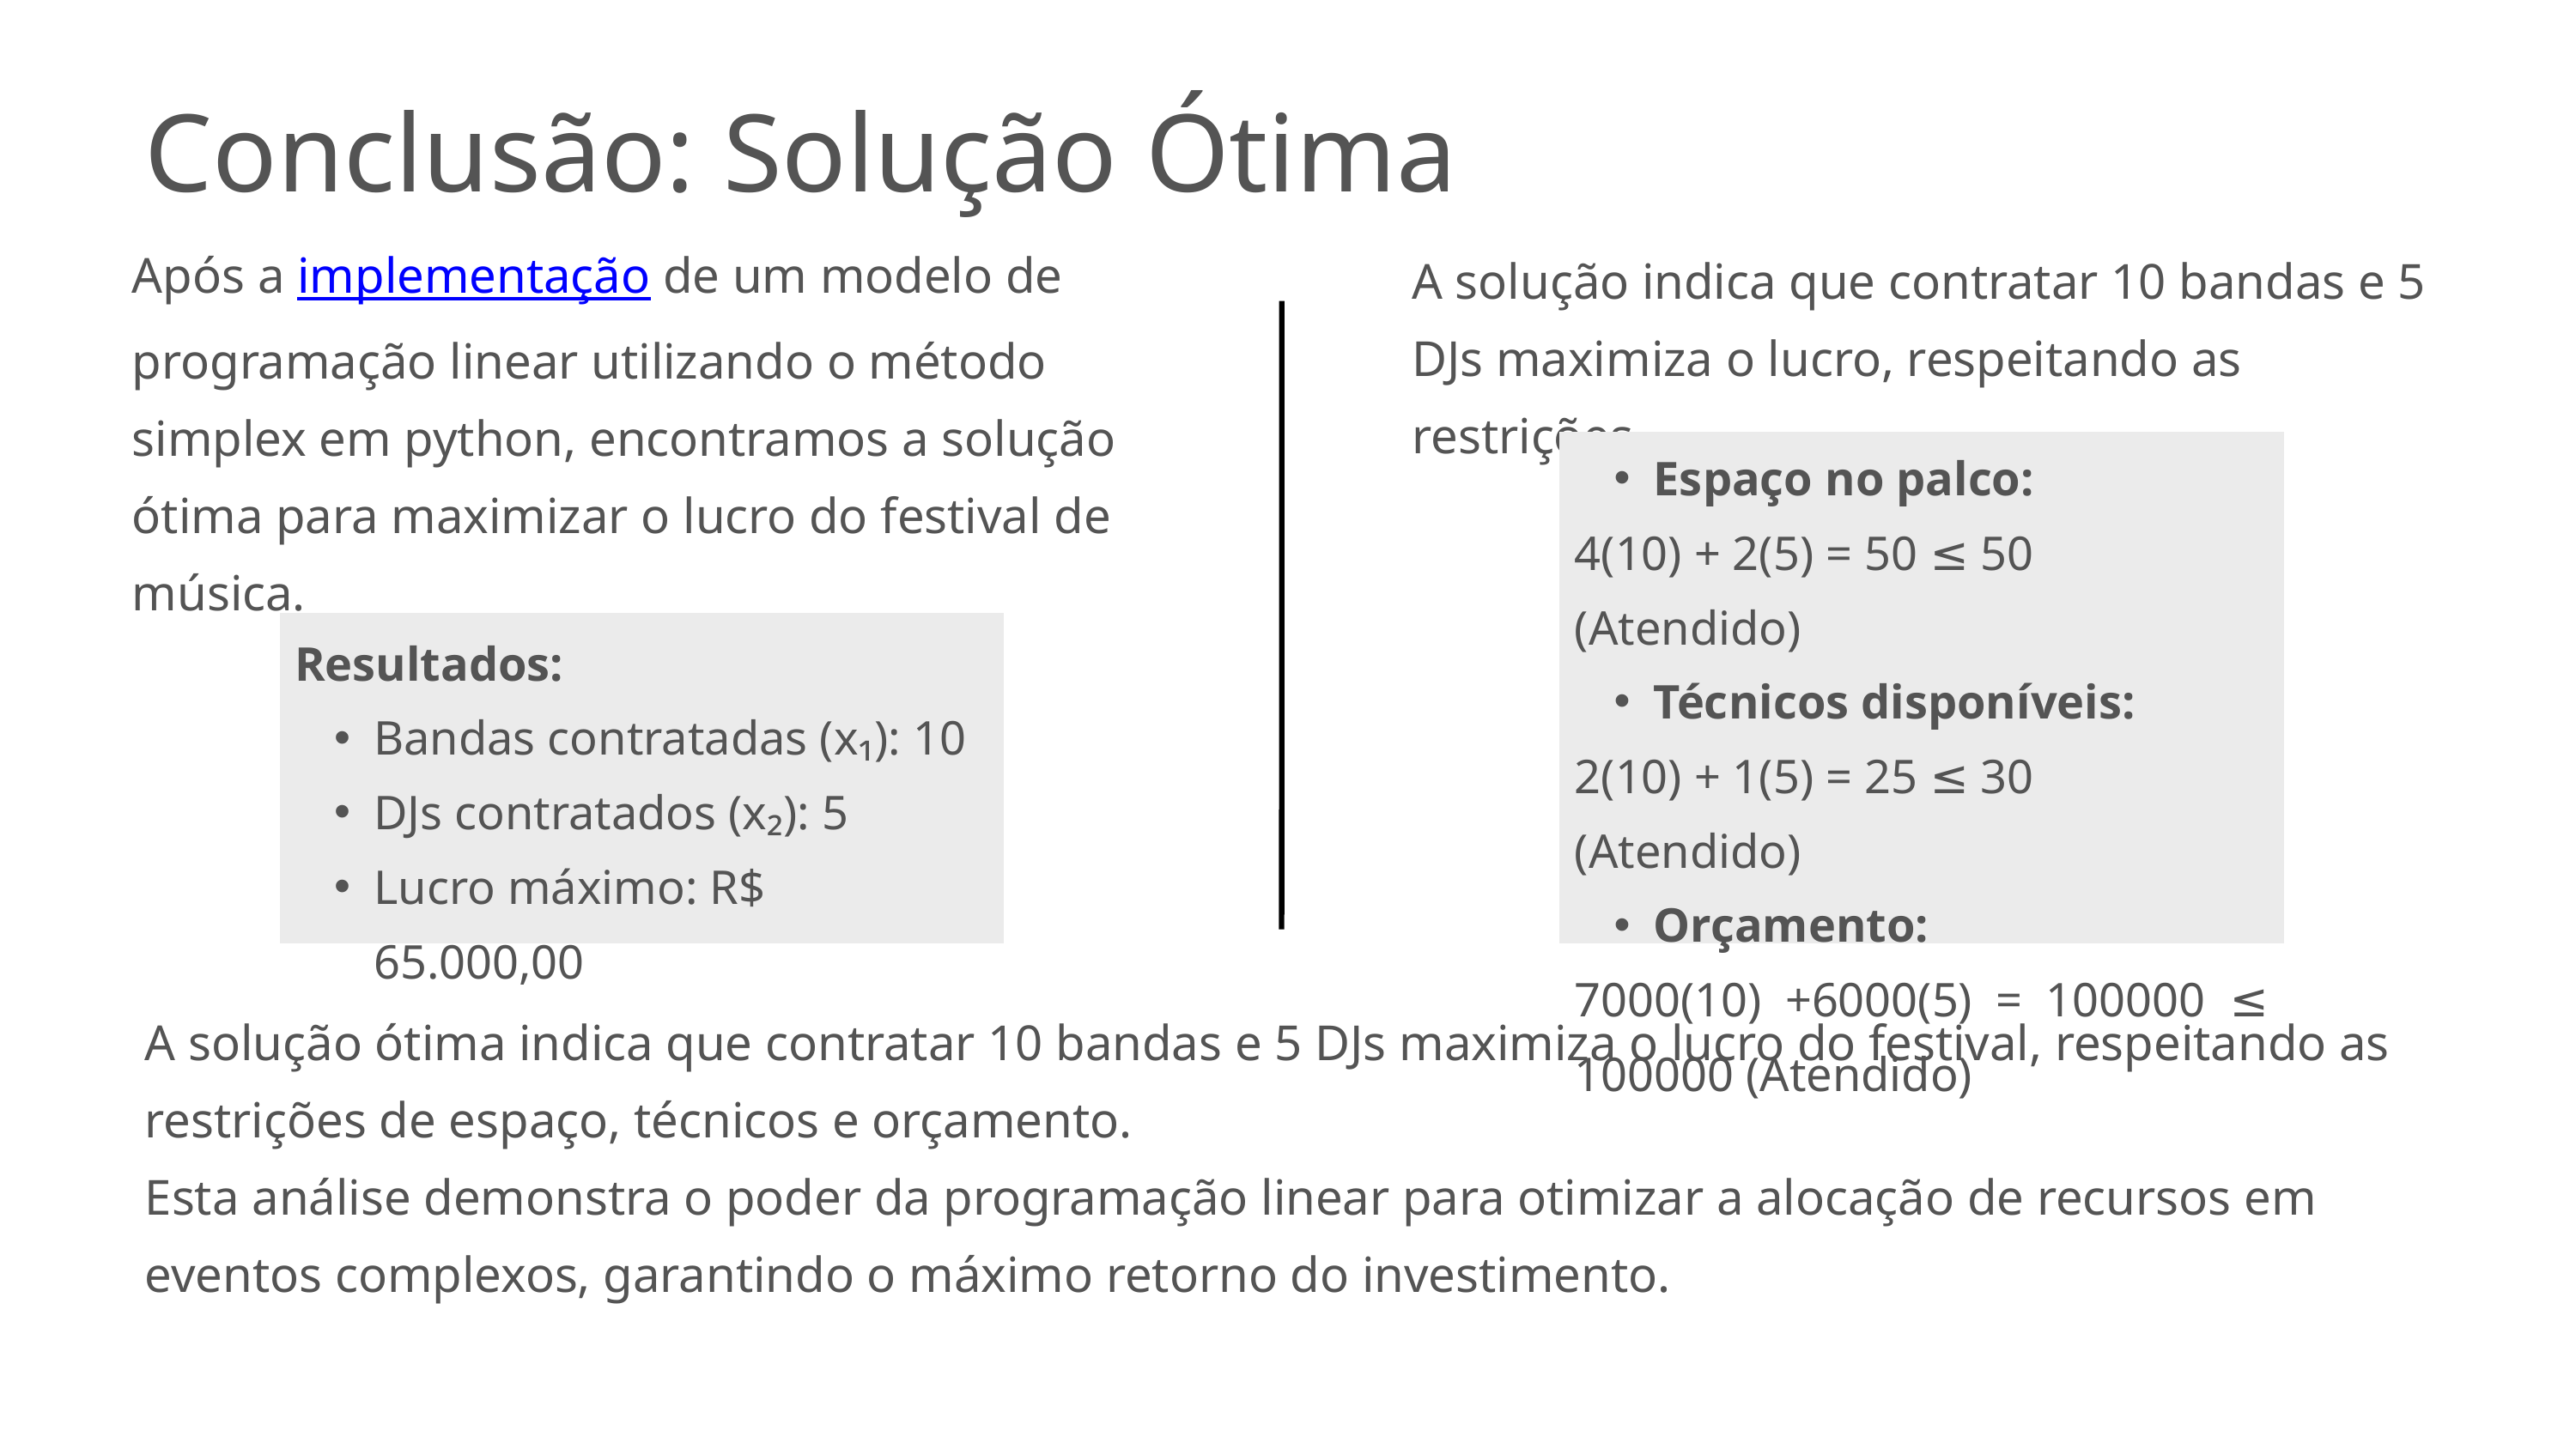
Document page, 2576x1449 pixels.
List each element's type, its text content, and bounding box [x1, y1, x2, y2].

text_box A solução ótima indica que contratar 10 bandas e 5 DJs maximiza o lucro do festival, respeitando as restrições de espaço, técnicos e orçamento. Esta análise demonstra o poder da programação linear para otimizar a alocação de recursos em eventos complexos, garantindo o máximo retorno do investimento. [144, 992, 2432, 1449]
text_box Conclusão: Solução Ótima [144, 63, 1721, 214]
text_box Resultados: Bandas contratadas (x₁): 10 DJs contratados (x₂): 5 Lucro máximo: R$ 65.000,00 [295, 952, 989, 992]
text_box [279, 612, 1005, 944]
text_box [1558, 431, 2284, 944]
text_box Após a implementação de um modelo de programação linear utilizando o método simplex em python, encontramos a solução ótima para maximizar o lucro do festival de música. [132, 233, 1151, 698]
text_box A solução indica que contratar 10 bandas e 5 DJs maximiza o lucro, respeitando as restrições [1412, 231, 2432, 541]
text_box Espaço no palco: 4(10) + 2(5) = 50 ≤ 50 (Atendido) Técnicos disponíveis: 2(10) + 1(5) = 25 ≤ 30 (Atendido) Orçamento: 7000(10) +6000(5) = 100000 ≤ 100000 (Atendido) [1574, 951, 2269, 1101]
